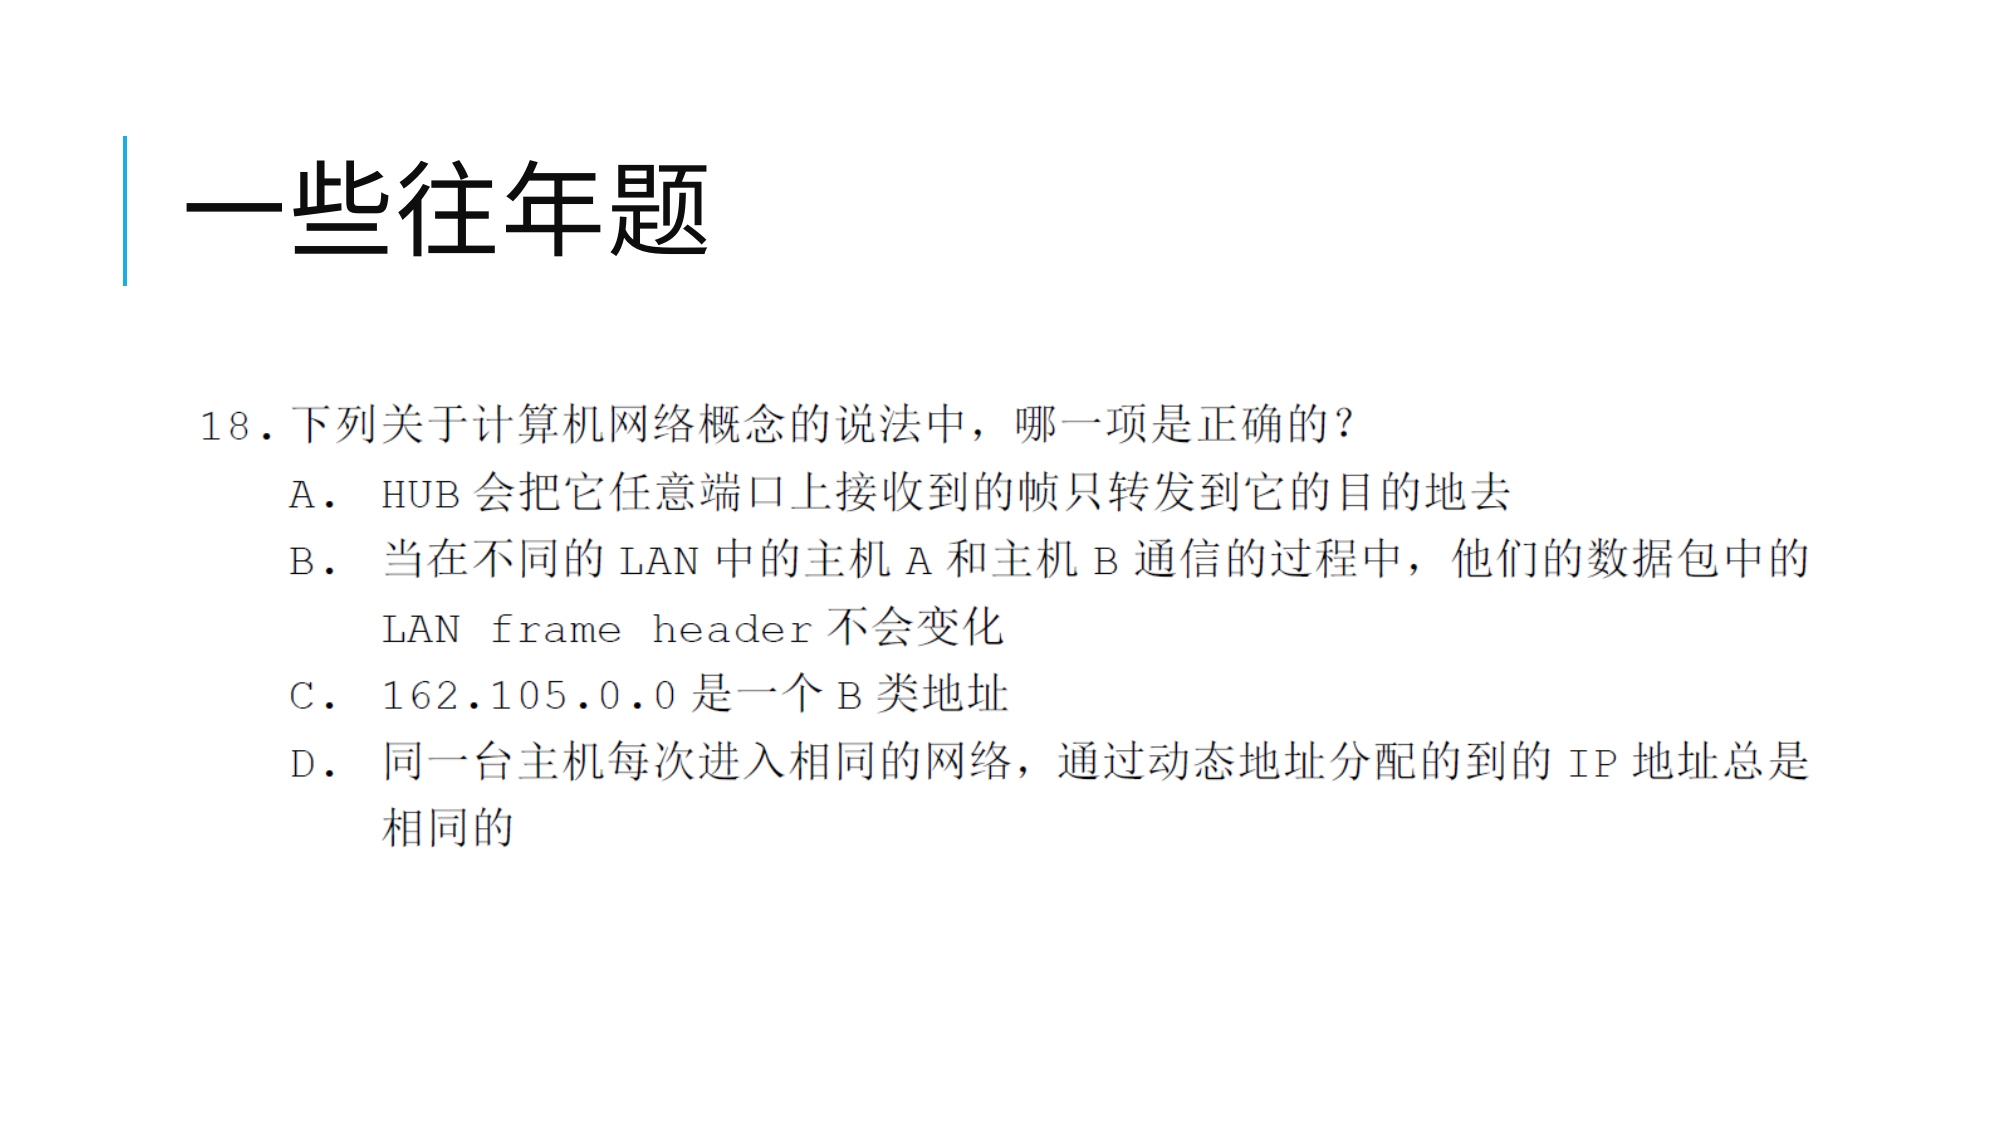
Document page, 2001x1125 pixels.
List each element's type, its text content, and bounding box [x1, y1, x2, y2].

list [158, 378, 1842, 867]
title 一些往年题 [168, 96, 1763, 342]
